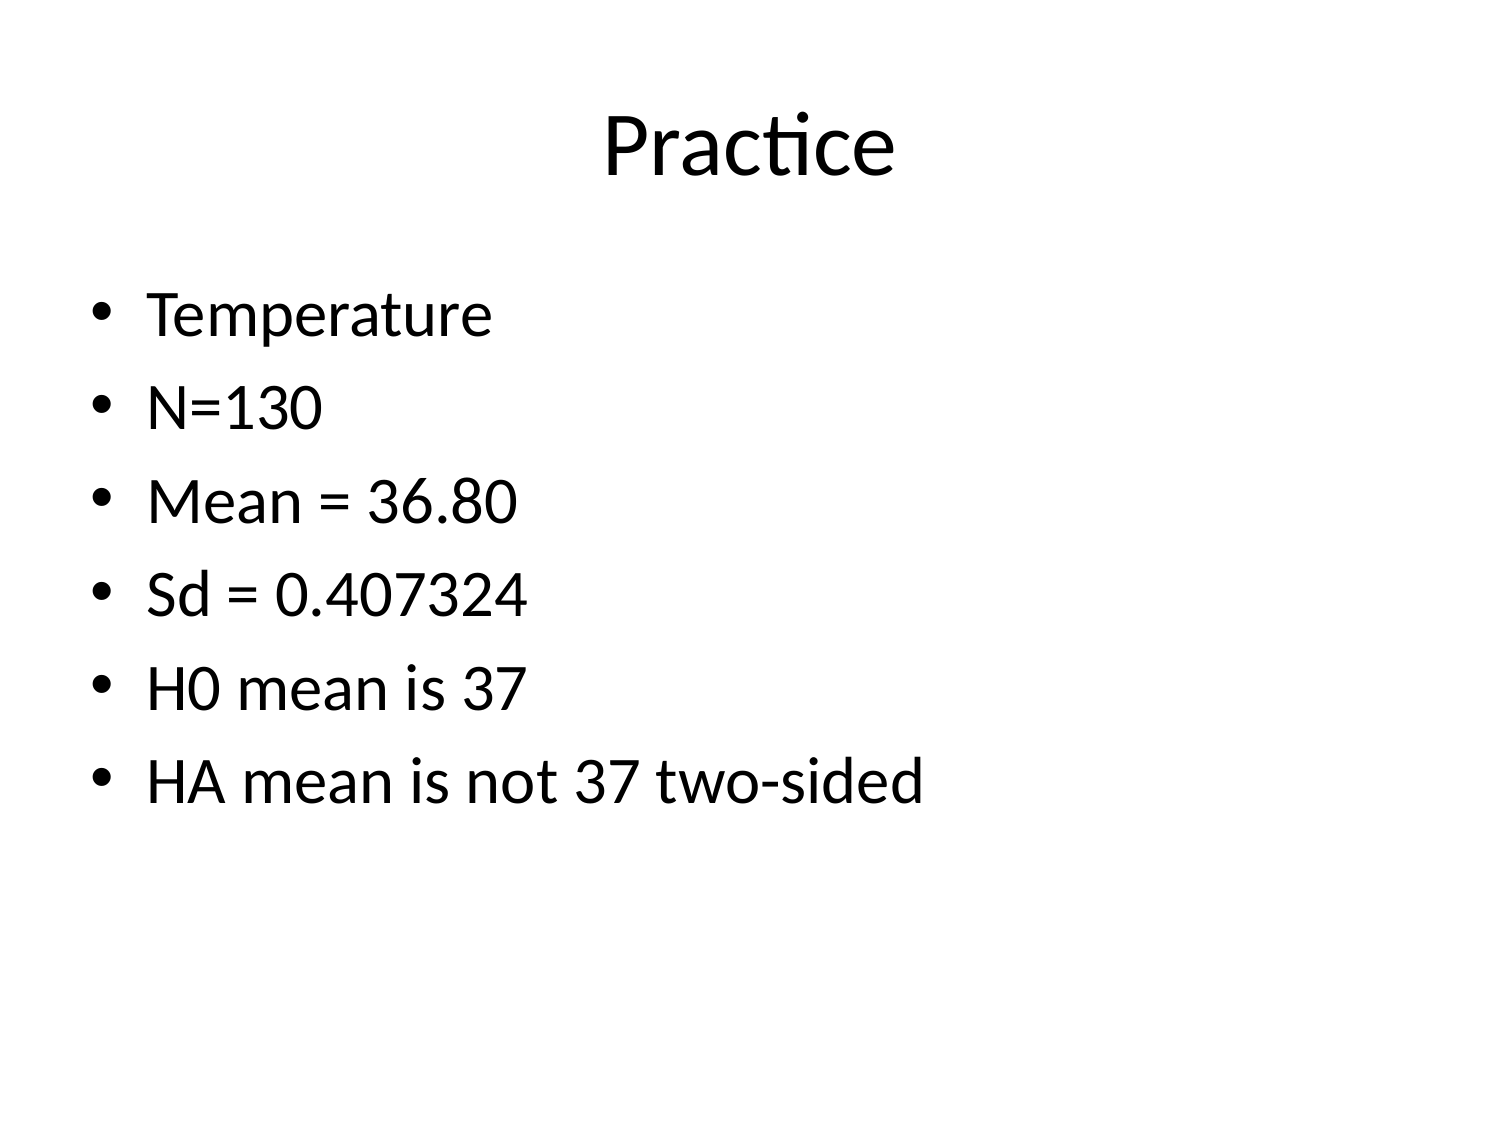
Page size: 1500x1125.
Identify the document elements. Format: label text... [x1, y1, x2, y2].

list Temperature N=130 Mean = 36.80 Sd = 0.407324 H0 mean is 37 HA mean is not 37 two-sided [75, 262, 1425, 1005]
title Practice [75, 45, 1425, 233]
